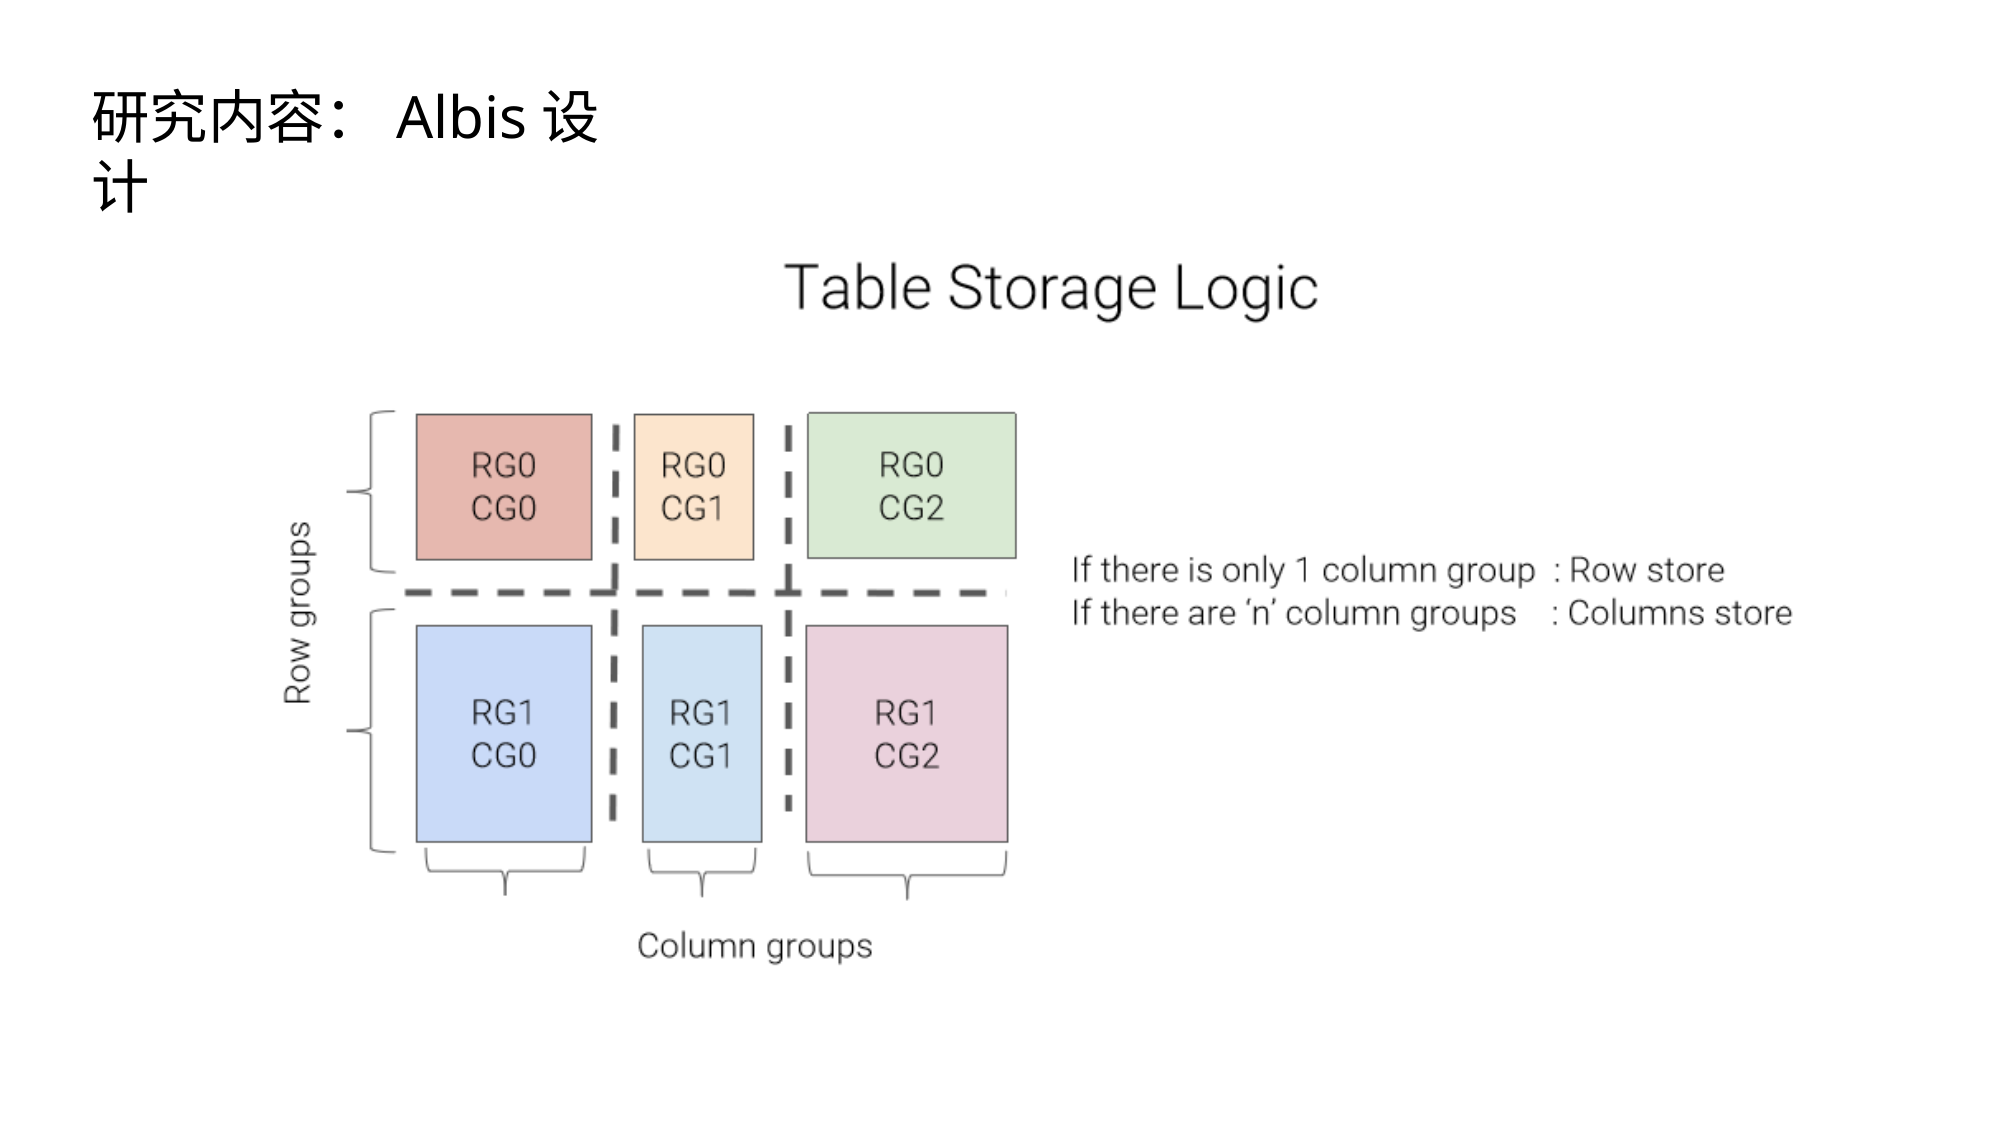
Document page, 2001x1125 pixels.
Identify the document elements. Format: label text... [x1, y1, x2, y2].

picture [266, 178, 1816, 990]
text_box 研究内容：Albis设计 [76, 73, 657, 228]
